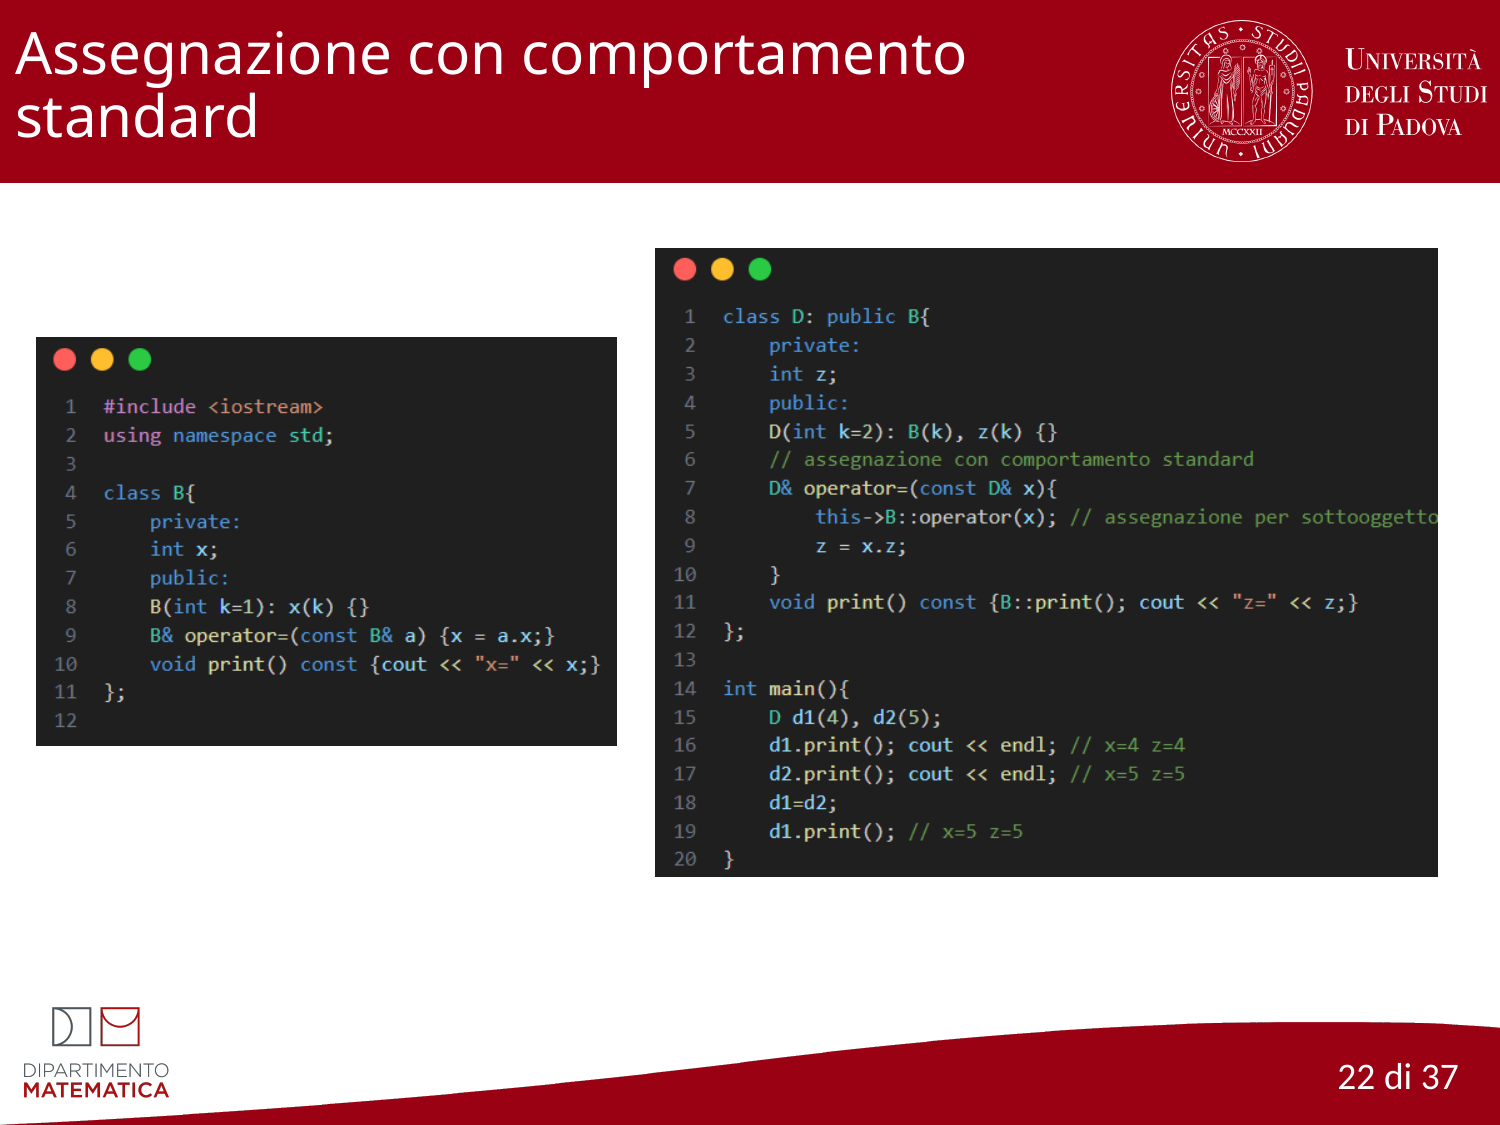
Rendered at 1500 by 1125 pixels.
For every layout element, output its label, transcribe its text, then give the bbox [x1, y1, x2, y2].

picture [0, 1007, 1500, 1125]
title Assegnazione con comportamento standard [0, 0, 1159, 179]
picture [1171, 20, 1487, 162]
picture [36, 337, 617, 747]
slide_number 22 di 37 [1136, 1044, 1474, 1104]
picture [655, 248, 1438, 877]
